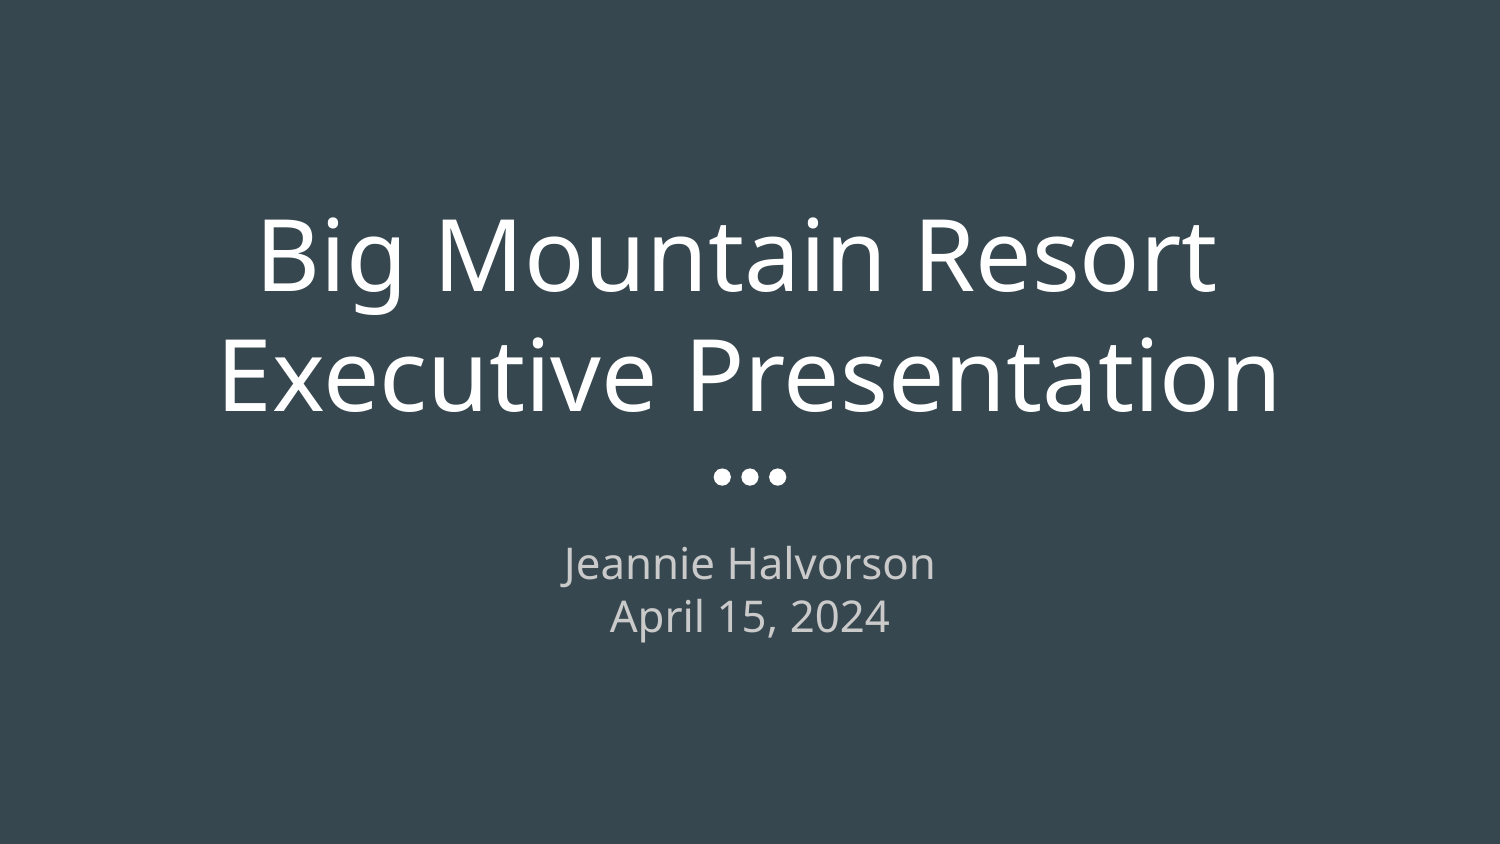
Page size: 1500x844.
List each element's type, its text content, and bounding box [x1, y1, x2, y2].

title Big Mountain Resort Executive Presentation [110, 162, 1390, 447]
subtitle Jeannie Halvorson April 15, 2024 [110, 520, 1390, 651]
